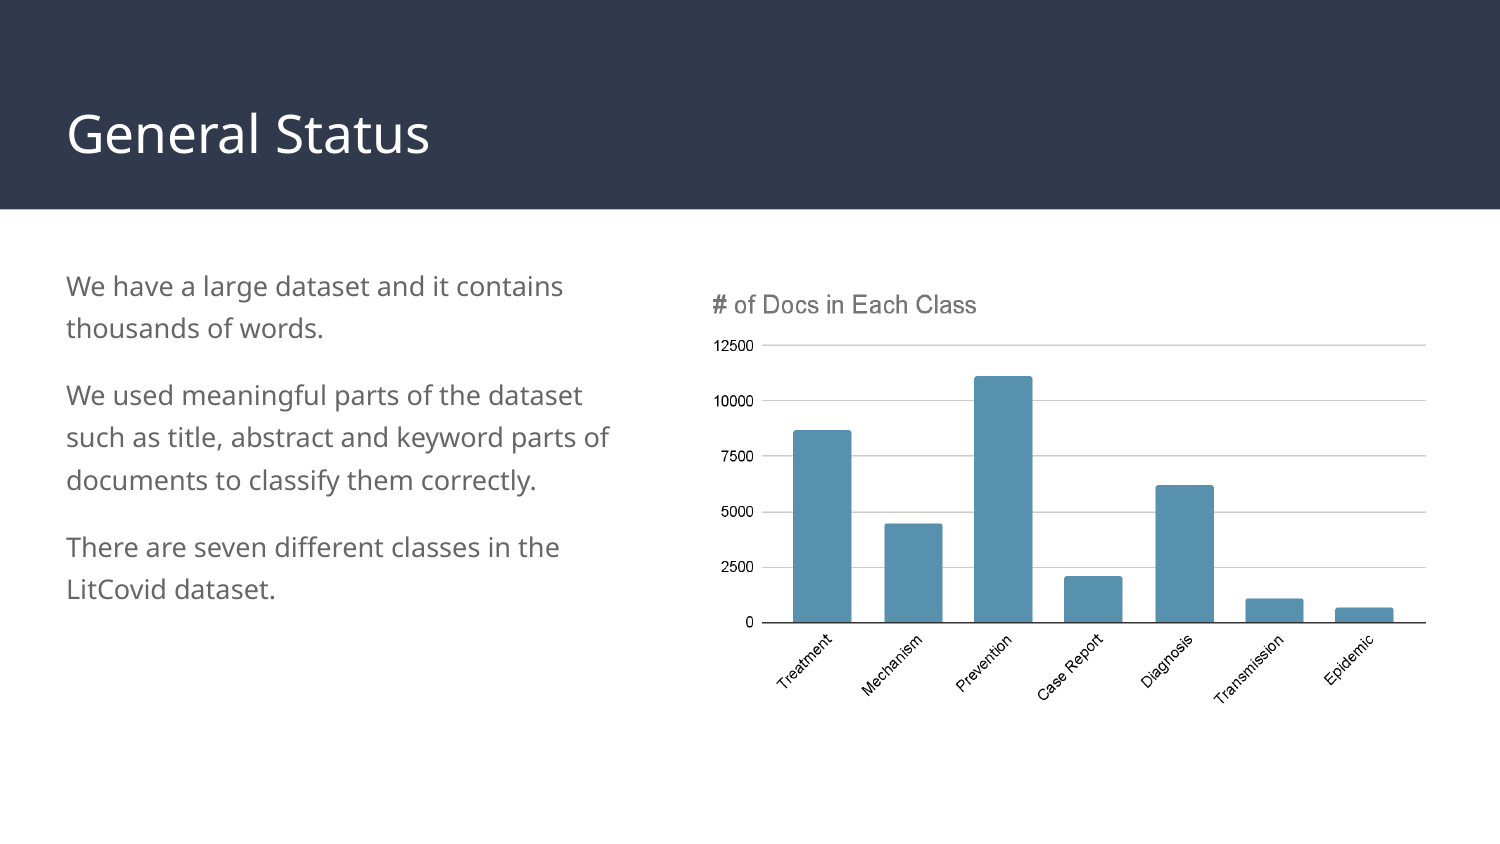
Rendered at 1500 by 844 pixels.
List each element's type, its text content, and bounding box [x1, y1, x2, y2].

title General Status [51, 82, 1449, 185]
list We have a large dataset and it contains thousands of words. We used meaningful parts of the dataset such as title, abstract and keyword parts of documents to classify them correctly. There are seven different classes in the LitCovid dataset. [51, 247, 630, 752]
picture [688, 264, 1450, 752]
